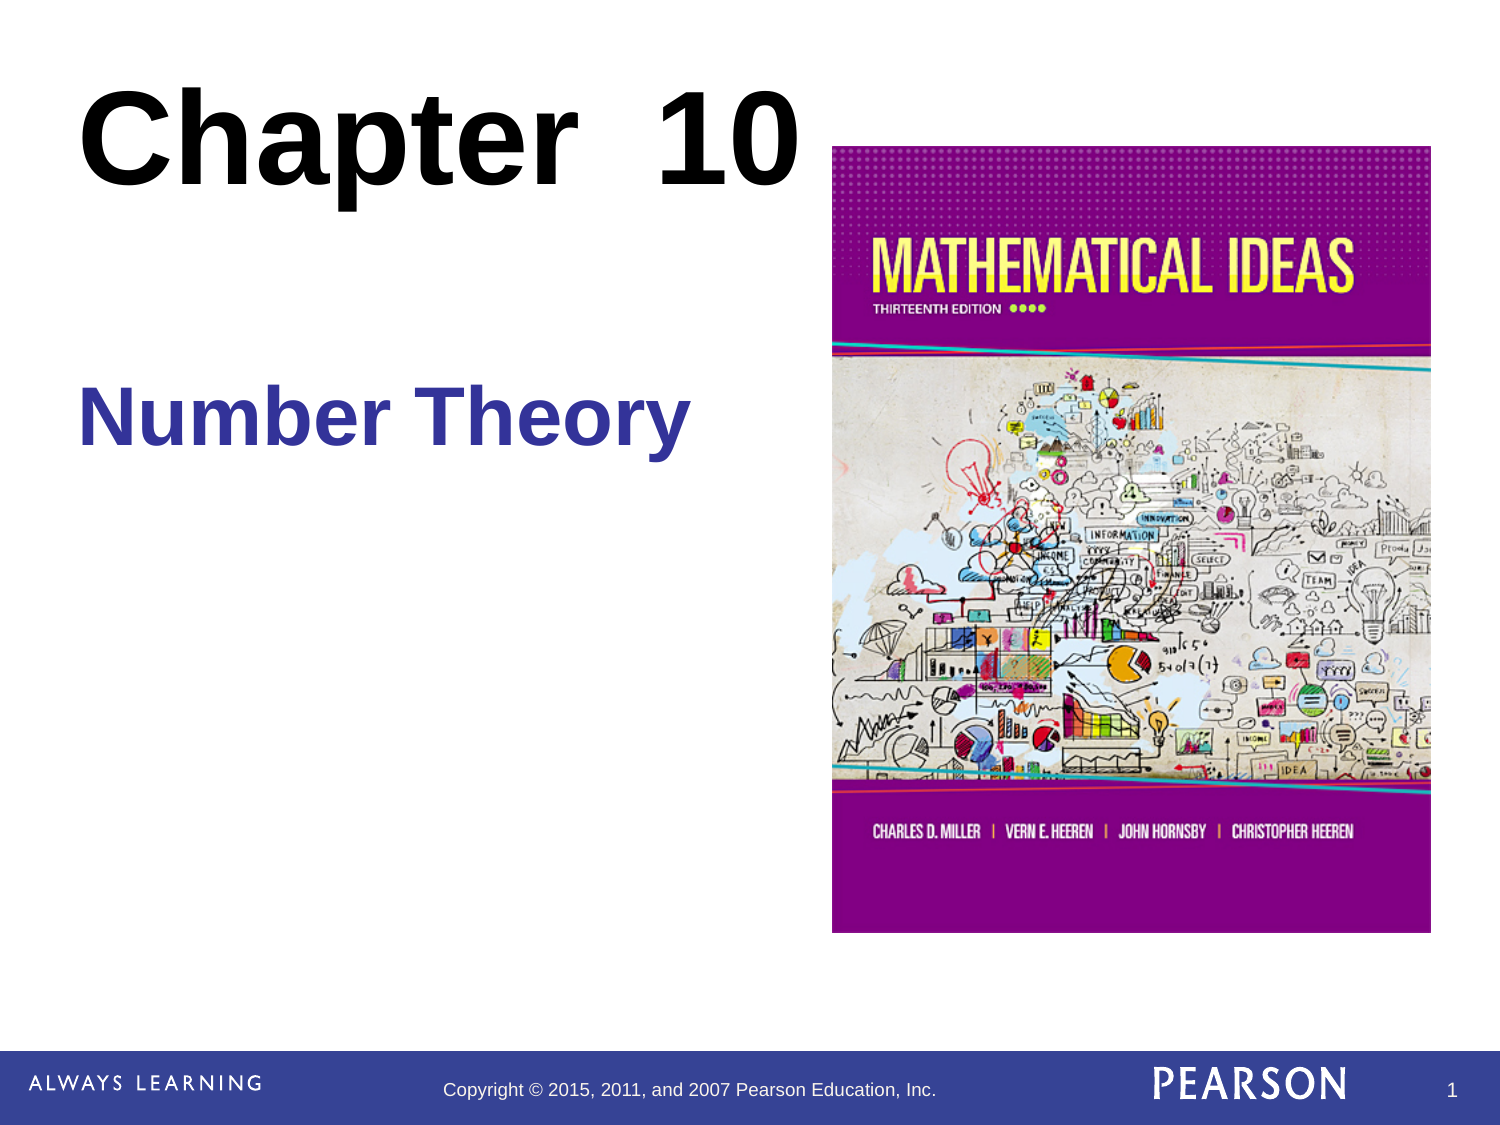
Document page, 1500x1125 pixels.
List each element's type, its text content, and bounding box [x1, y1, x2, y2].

subtitle Number Theory [62, 238, 810, 1010]
title Chapter 10 [62, 43, 1437, 213]
picture [832, 213, 1431, 933]
